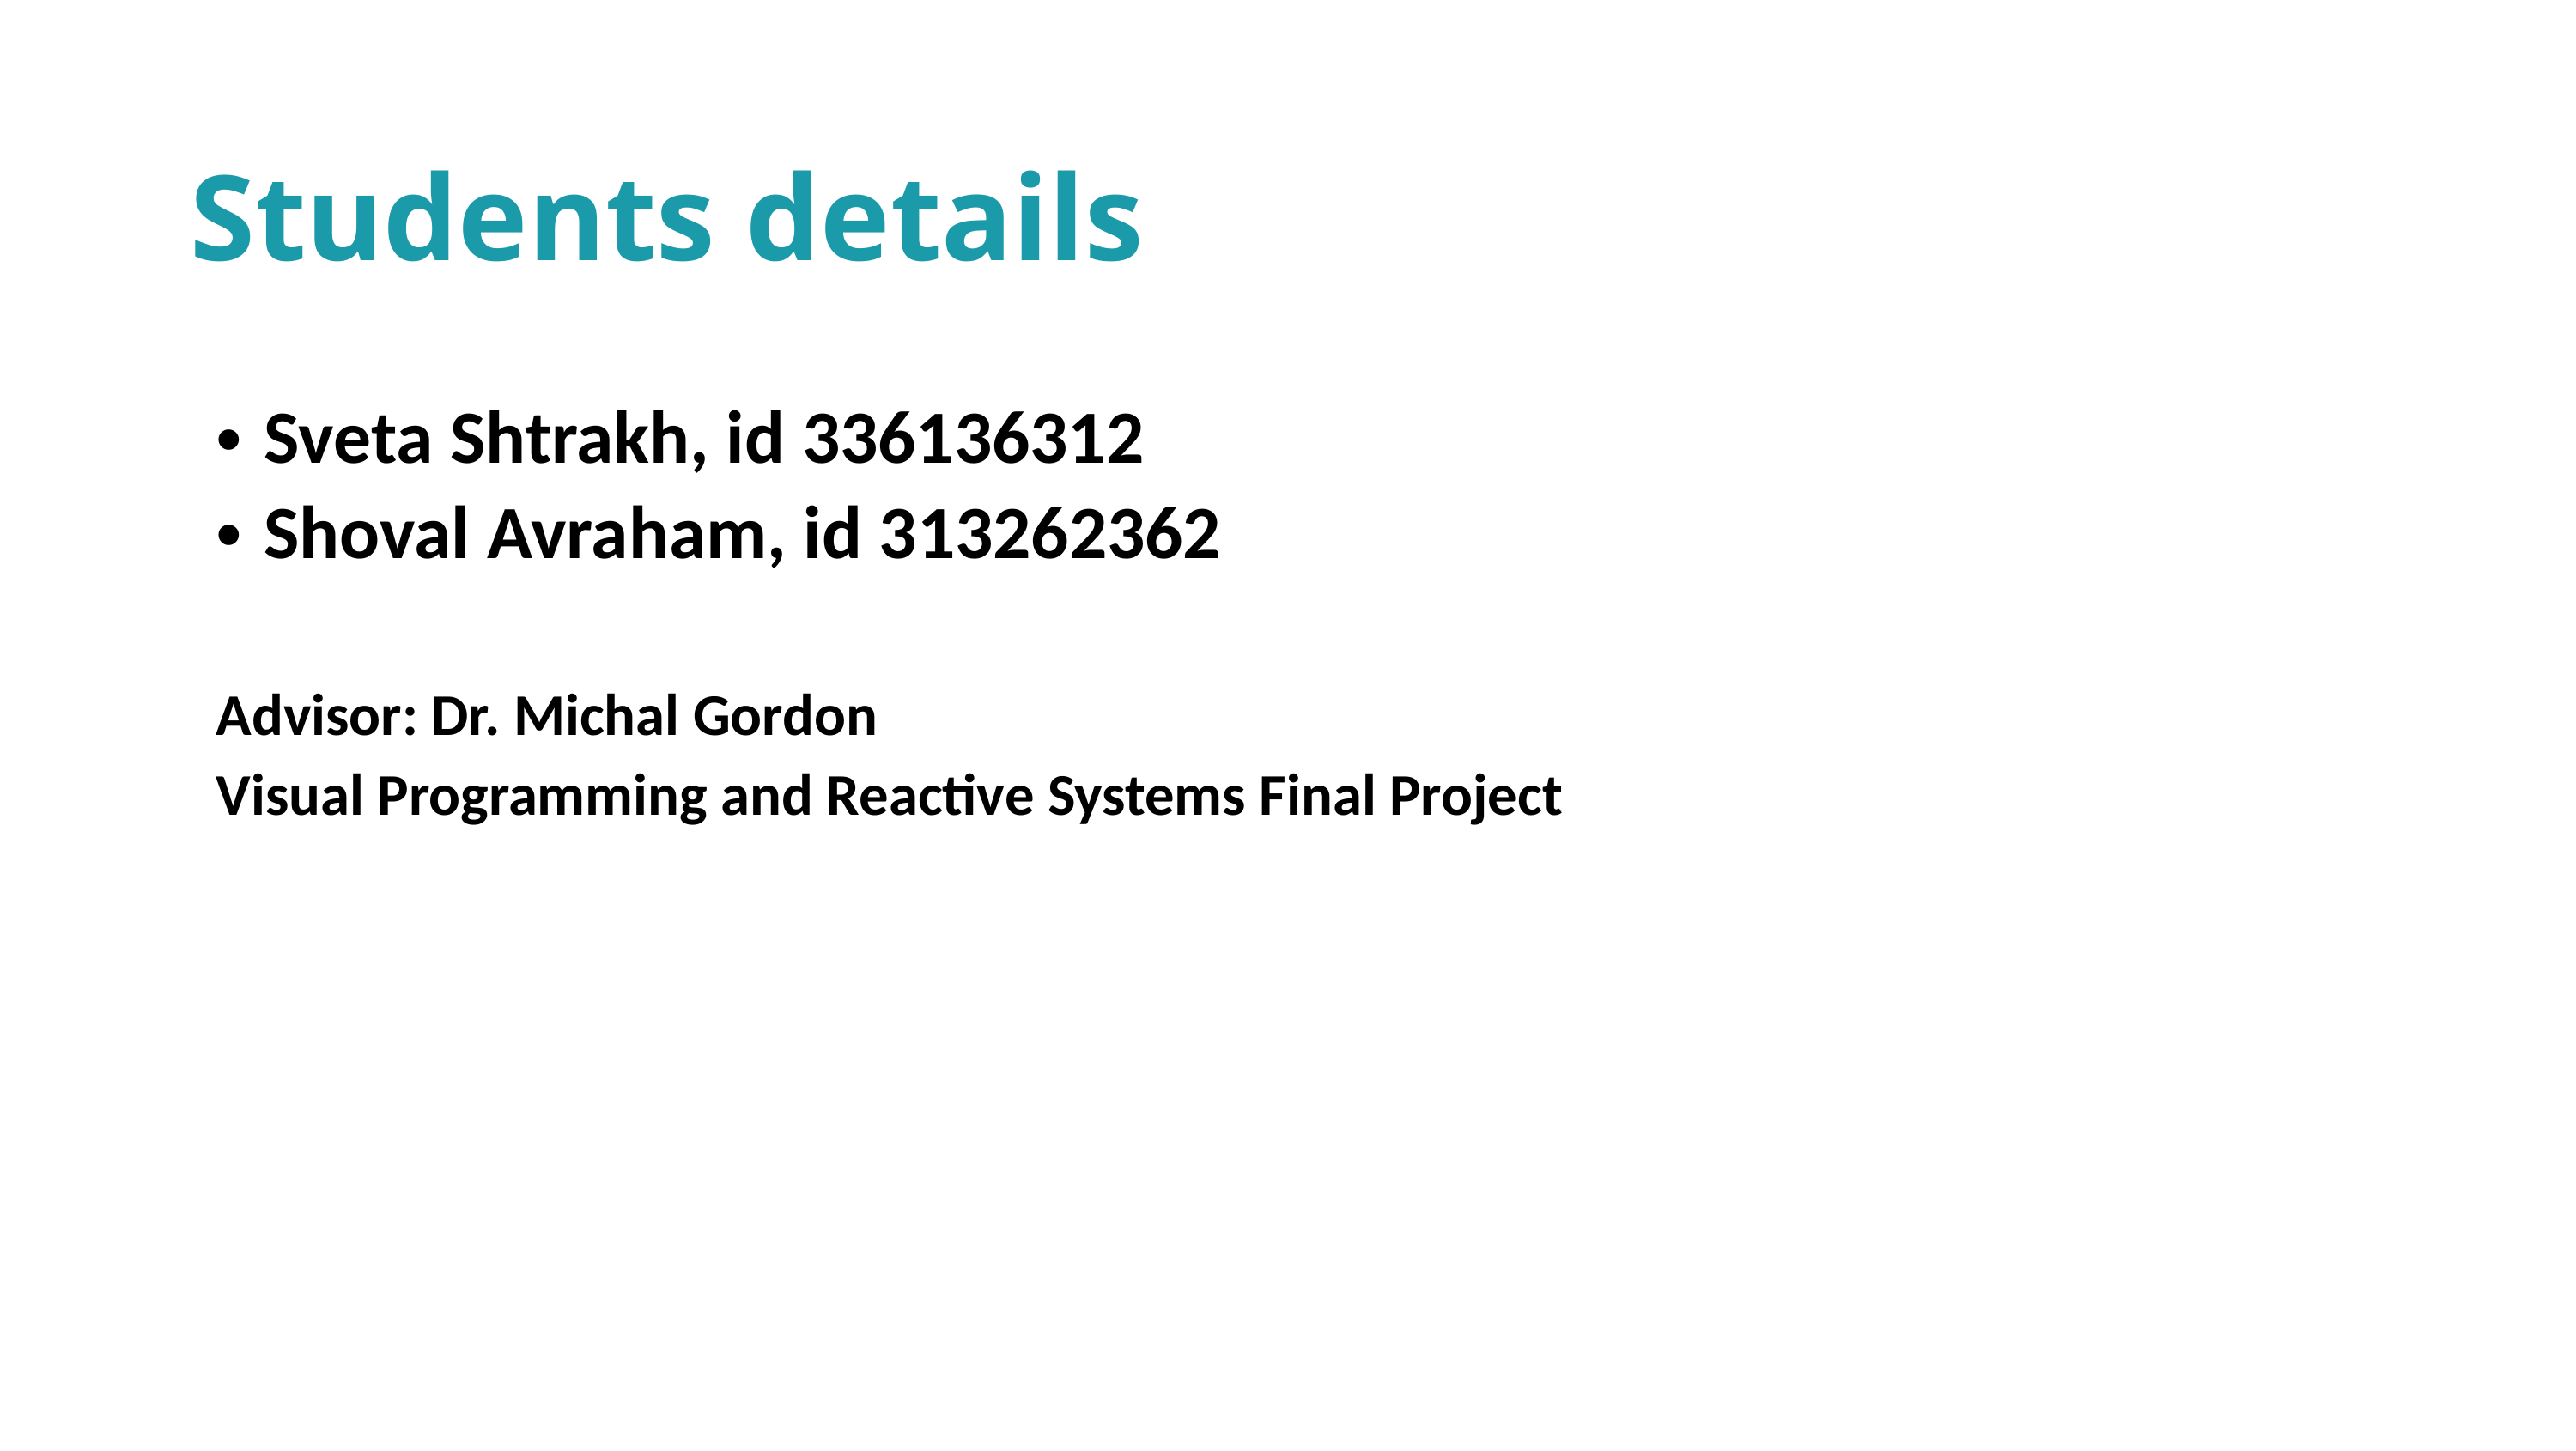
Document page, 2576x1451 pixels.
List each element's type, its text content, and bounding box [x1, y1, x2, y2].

title Students details [177, 76, 2399, 358]
list Sveta Shtrakh, id 336136312 Shoval Avraham, id 313262362 Advisor: Dr. Michal Gordon Visual Programming and Reactive Systems Final Project [203, 301, 2425, 1221]
